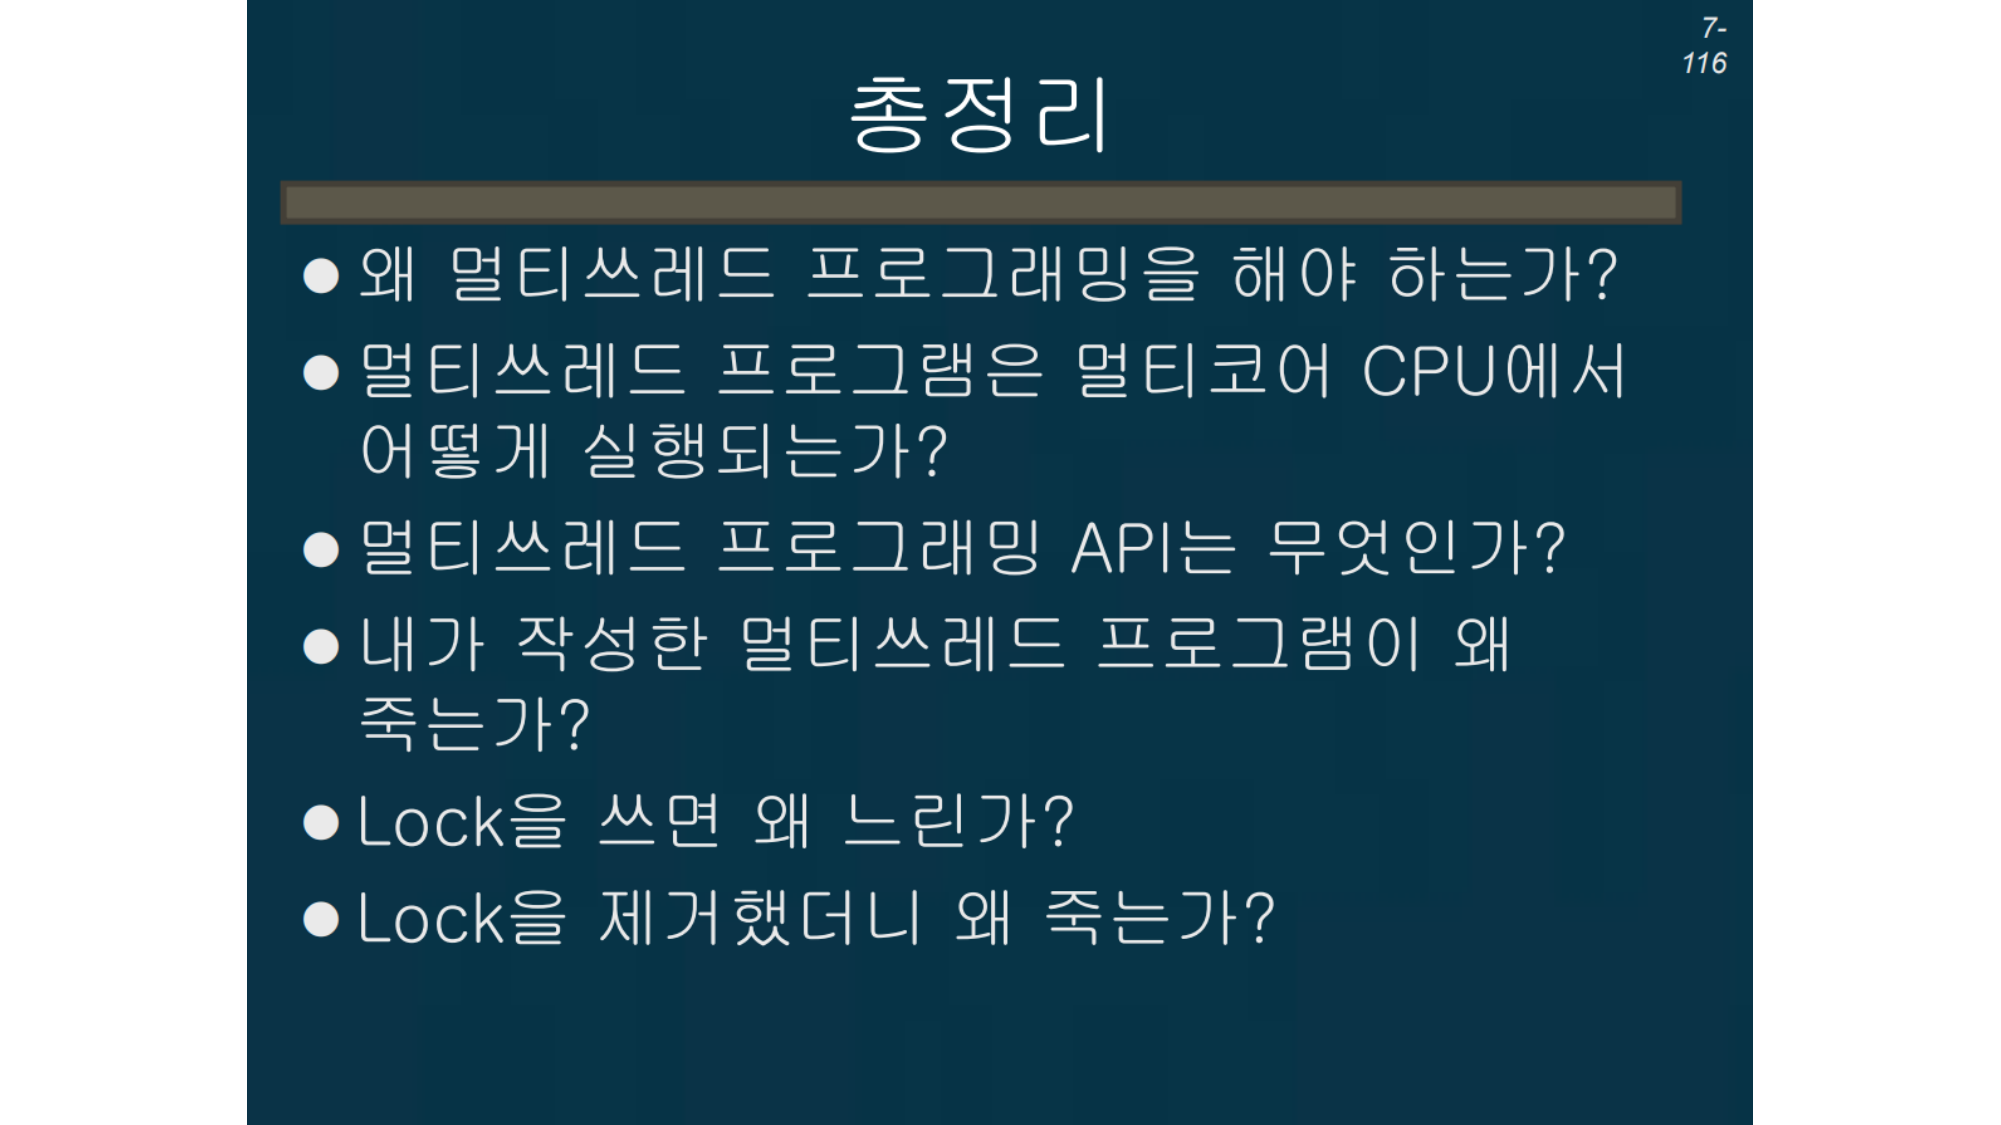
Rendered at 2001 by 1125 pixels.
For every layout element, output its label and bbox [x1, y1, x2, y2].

picture [247, 0, 1753, 1125]
